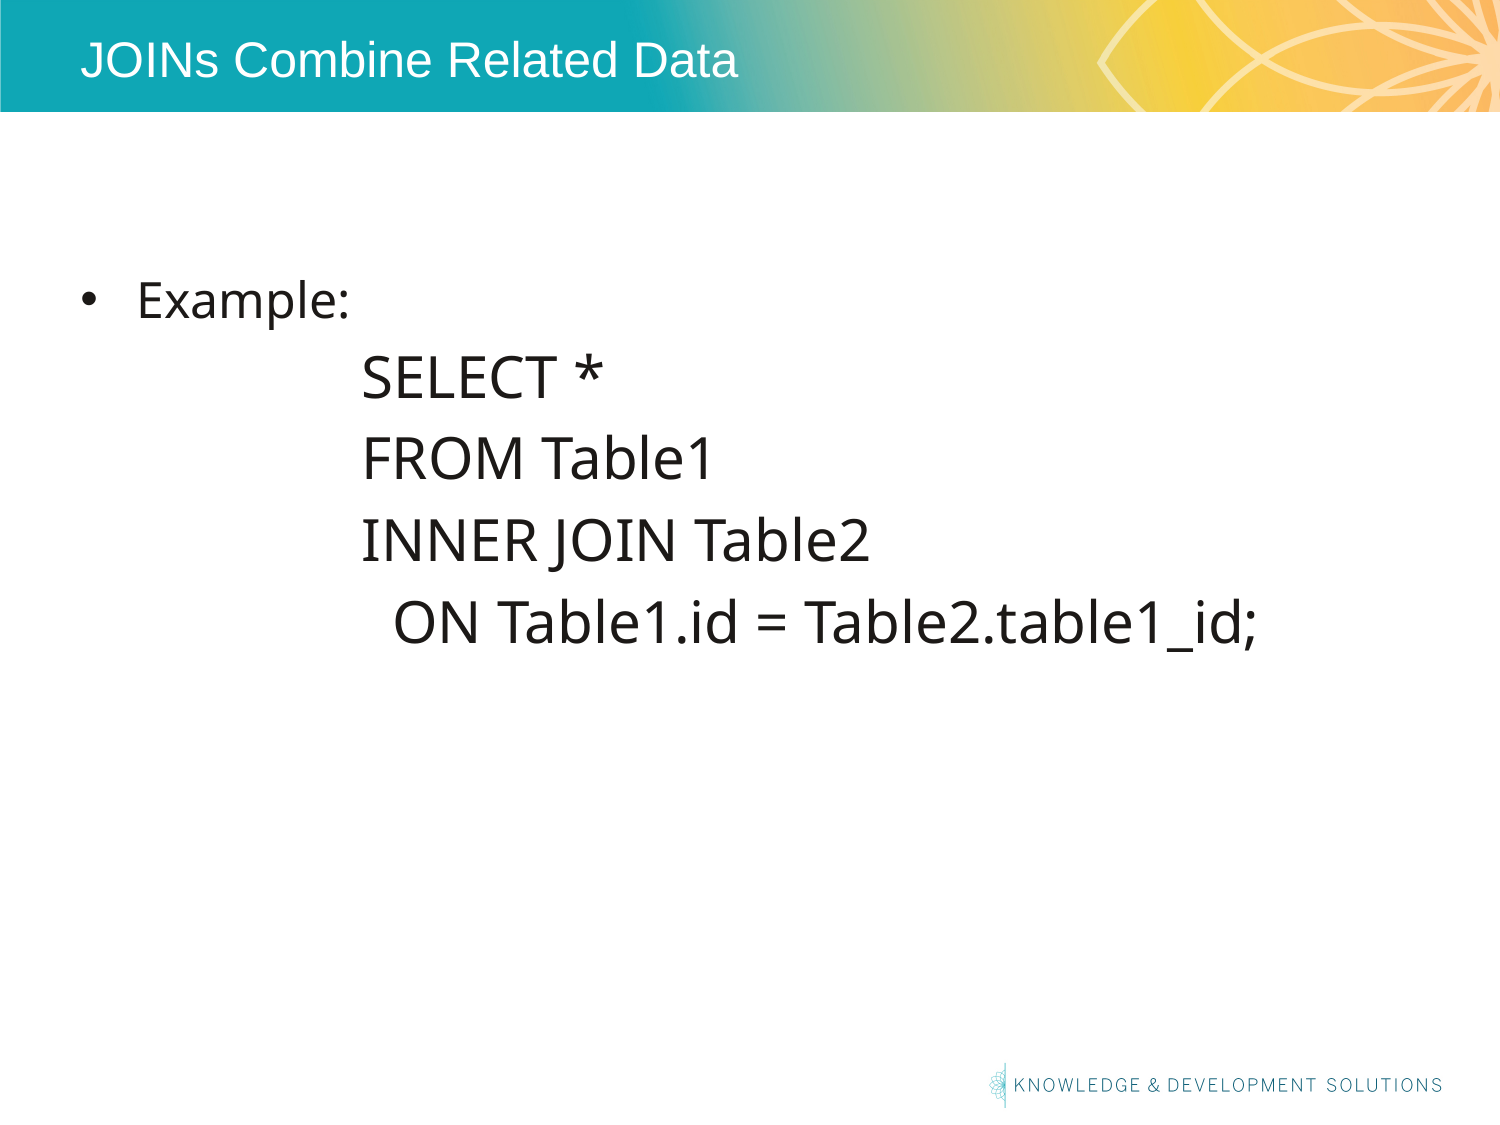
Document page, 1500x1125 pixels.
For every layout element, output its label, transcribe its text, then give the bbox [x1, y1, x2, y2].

picture [0, 0, 1500, 112]
list Example: SELECT * FROM Table1 INNER JOIN Table2 ON Table1.id = Table2.table1_id; [65, 200, 1416, 1022]
title JOINs Combine Related Data [65, 19, 1416, 90]
picture [971, 1051, 1500, 1125]
